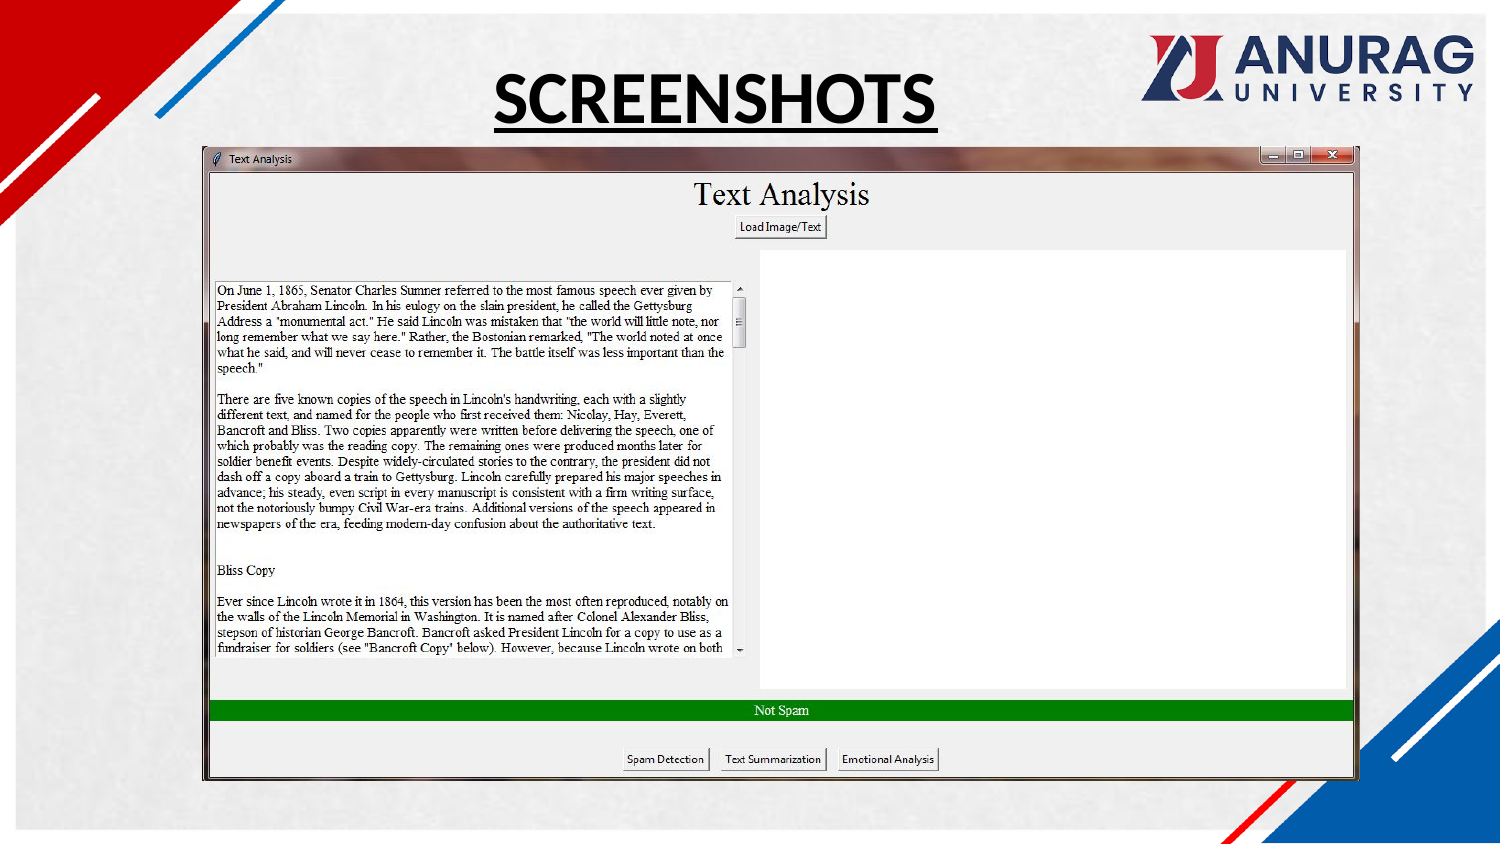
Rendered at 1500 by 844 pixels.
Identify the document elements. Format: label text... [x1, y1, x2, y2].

text_box SCREENSHOTS [0, 40, 1431, 146]
picture [0, 0, 1500, 844]
